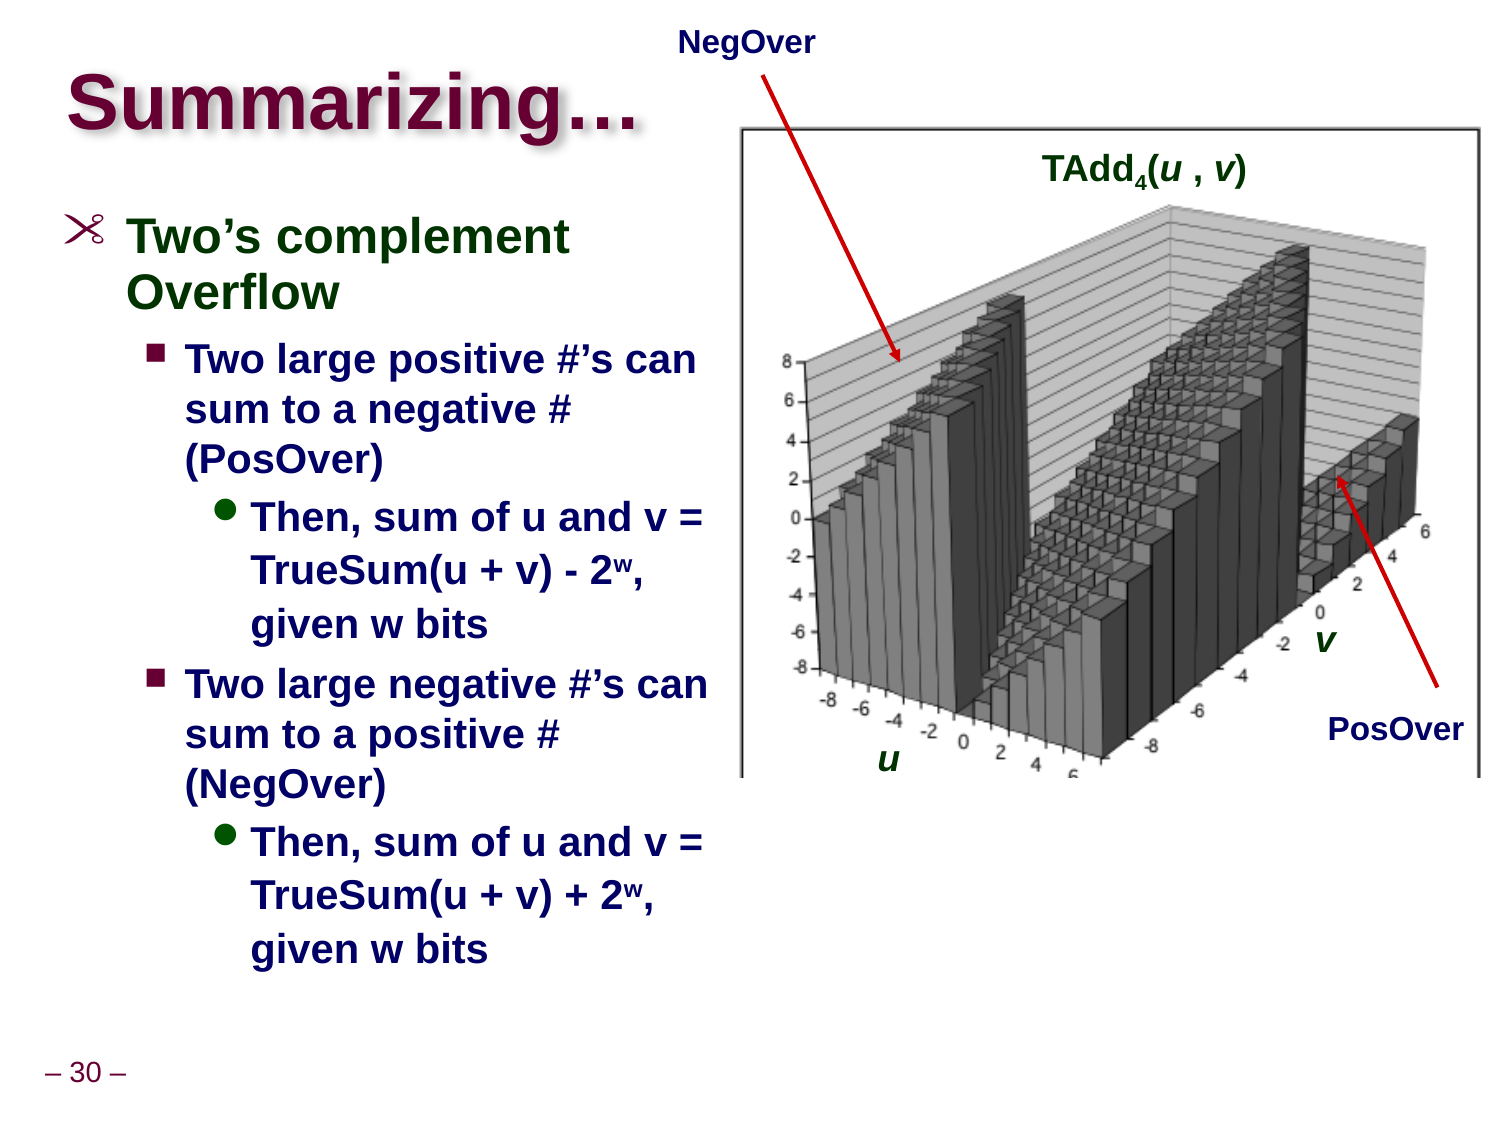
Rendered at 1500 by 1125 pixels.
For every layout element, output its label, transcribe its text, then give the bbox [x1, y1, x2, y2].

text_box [662, 12, 1486, 788]
list Two’s complement Overflow Two large positive #’s can sum to a negative # (PosOver) Then, sum of u and v = TrueSum(u + v) - 2w, given w bits Two large negative #’s can sum to a positive # (NegOver) Then, sum of u and v = TrueSum(u + v) + 2w, given w bits [47, 199, 738, 1058]
title Summarizing… [66, 40, 657, 169]
title Summarizing… [1490, 40, 1497, 169]
